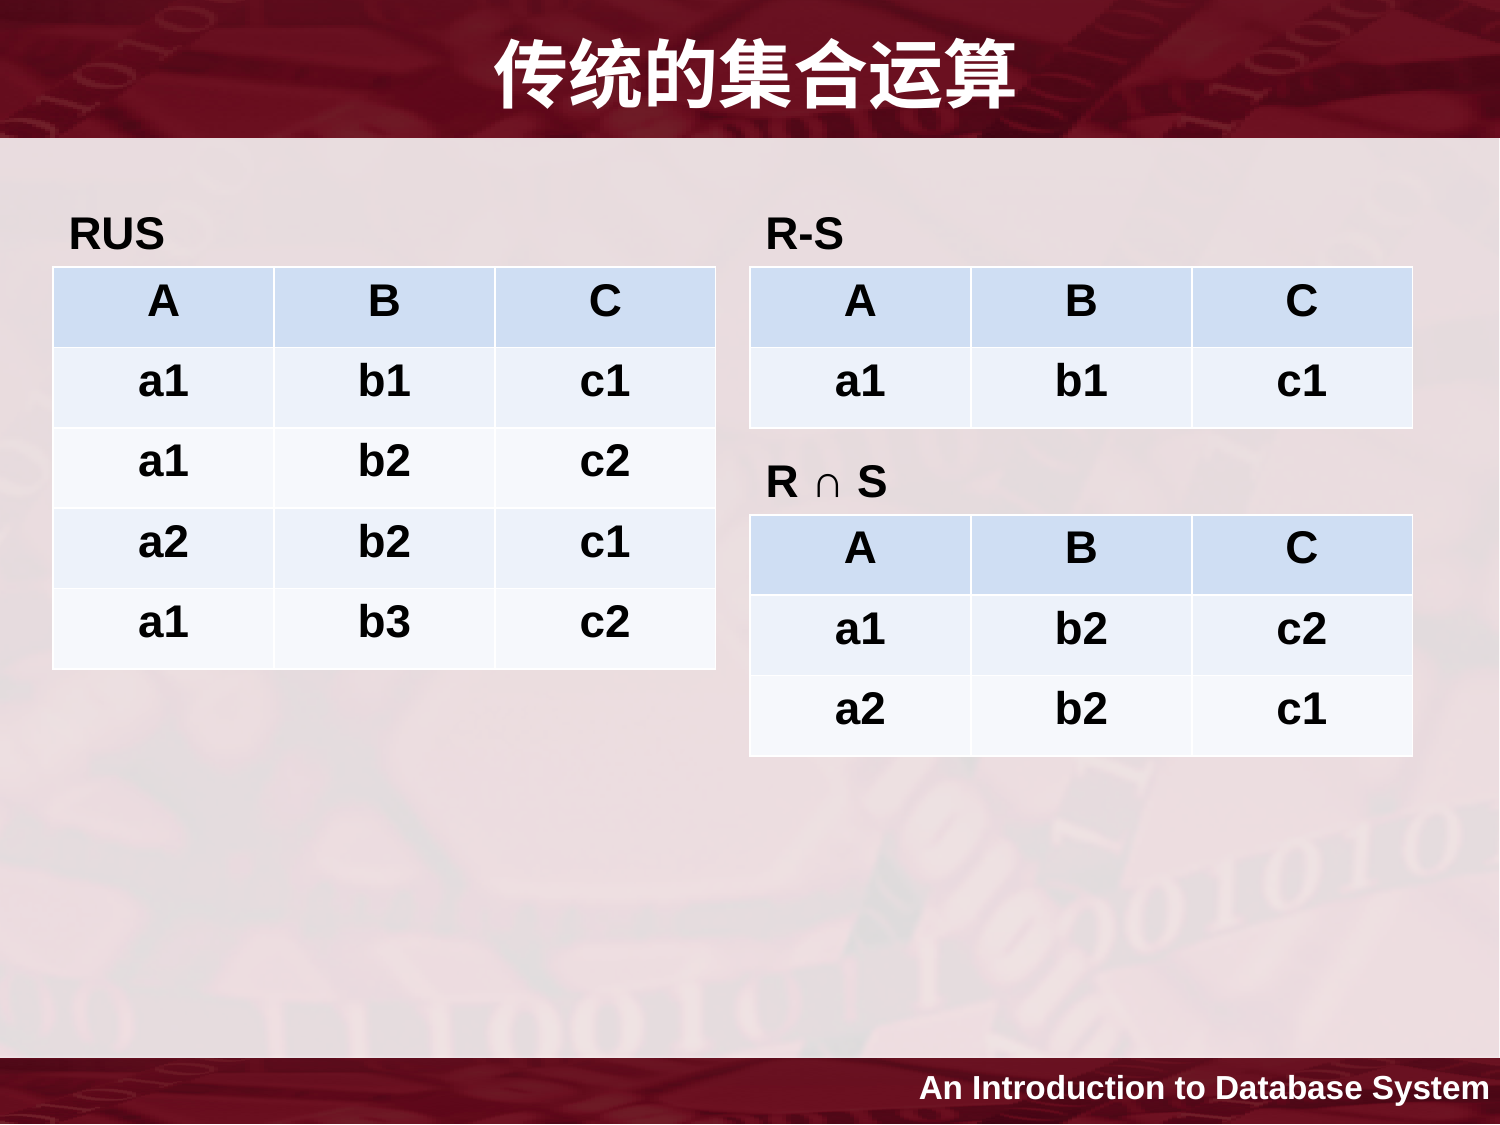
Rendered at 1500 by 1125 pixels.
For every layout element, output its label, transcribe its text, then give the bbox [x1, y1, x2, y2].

text_box RUS [53, 196, 181, 267]
table_cell c1 [496, 509, 715, 588]
table_header C [496, 268, 715, 347]
table_cell a1 [54, 348, 273, 427]
table_header A [751, 516, 970, 594]
table_header B [275, 268, 494, 347]
table_cell c2 [496, 589, 715, 668]
table_cell a2 [751, 676, 970, 755]
table_cell c1 [1193, 348, 1412, 427]
table_cell c2 [496, 429, 715, 507]
table_cell b1 [275, 348, 494, 427]
table_header C [1193, 516, 1412, 594]
text_box R ∩ S [750, 444, 903, 514]
table_cell a1 [54, 589, 273, 668]
table_cell c1 [496, 348, 715, 427]
table_cell a1 [751, 348, 970, 427]
table_cell b2 [972, 676, 1191, 755]
table_cell b2 [275, 429, 494, 507]
title 传统的集合运算 [150, 19, 1363, 126]
table_cell c2 [1193, 596, 1412, 675]
table_cell a1 [751, 596, 970, 675]
table_header A [751, 268, 970, 347]
table_cell b2 [275, 509, 494, 588]
table_header C [1193, 268, 1412, 347]
picture [0, 0, 1500, 1124]
table_cell a1 [54, 429, 273, 507]
table_cell b3 [275, 589, 494, 668]
text_box R-S [750, 196, 860, 266]
table_header B [972, 516, 1191, 594]
table_header A [54, 268, 273, 347]
table_header B [972, 268, 1191, 347]
table_cell a2 [54, 509, 273, 588]
table_cell c1 [1193, 676, 1412, 755]
table_cell b1 [972, 348, 1191, 427]
table_cell b2 [972, 596, 1191, 675]
